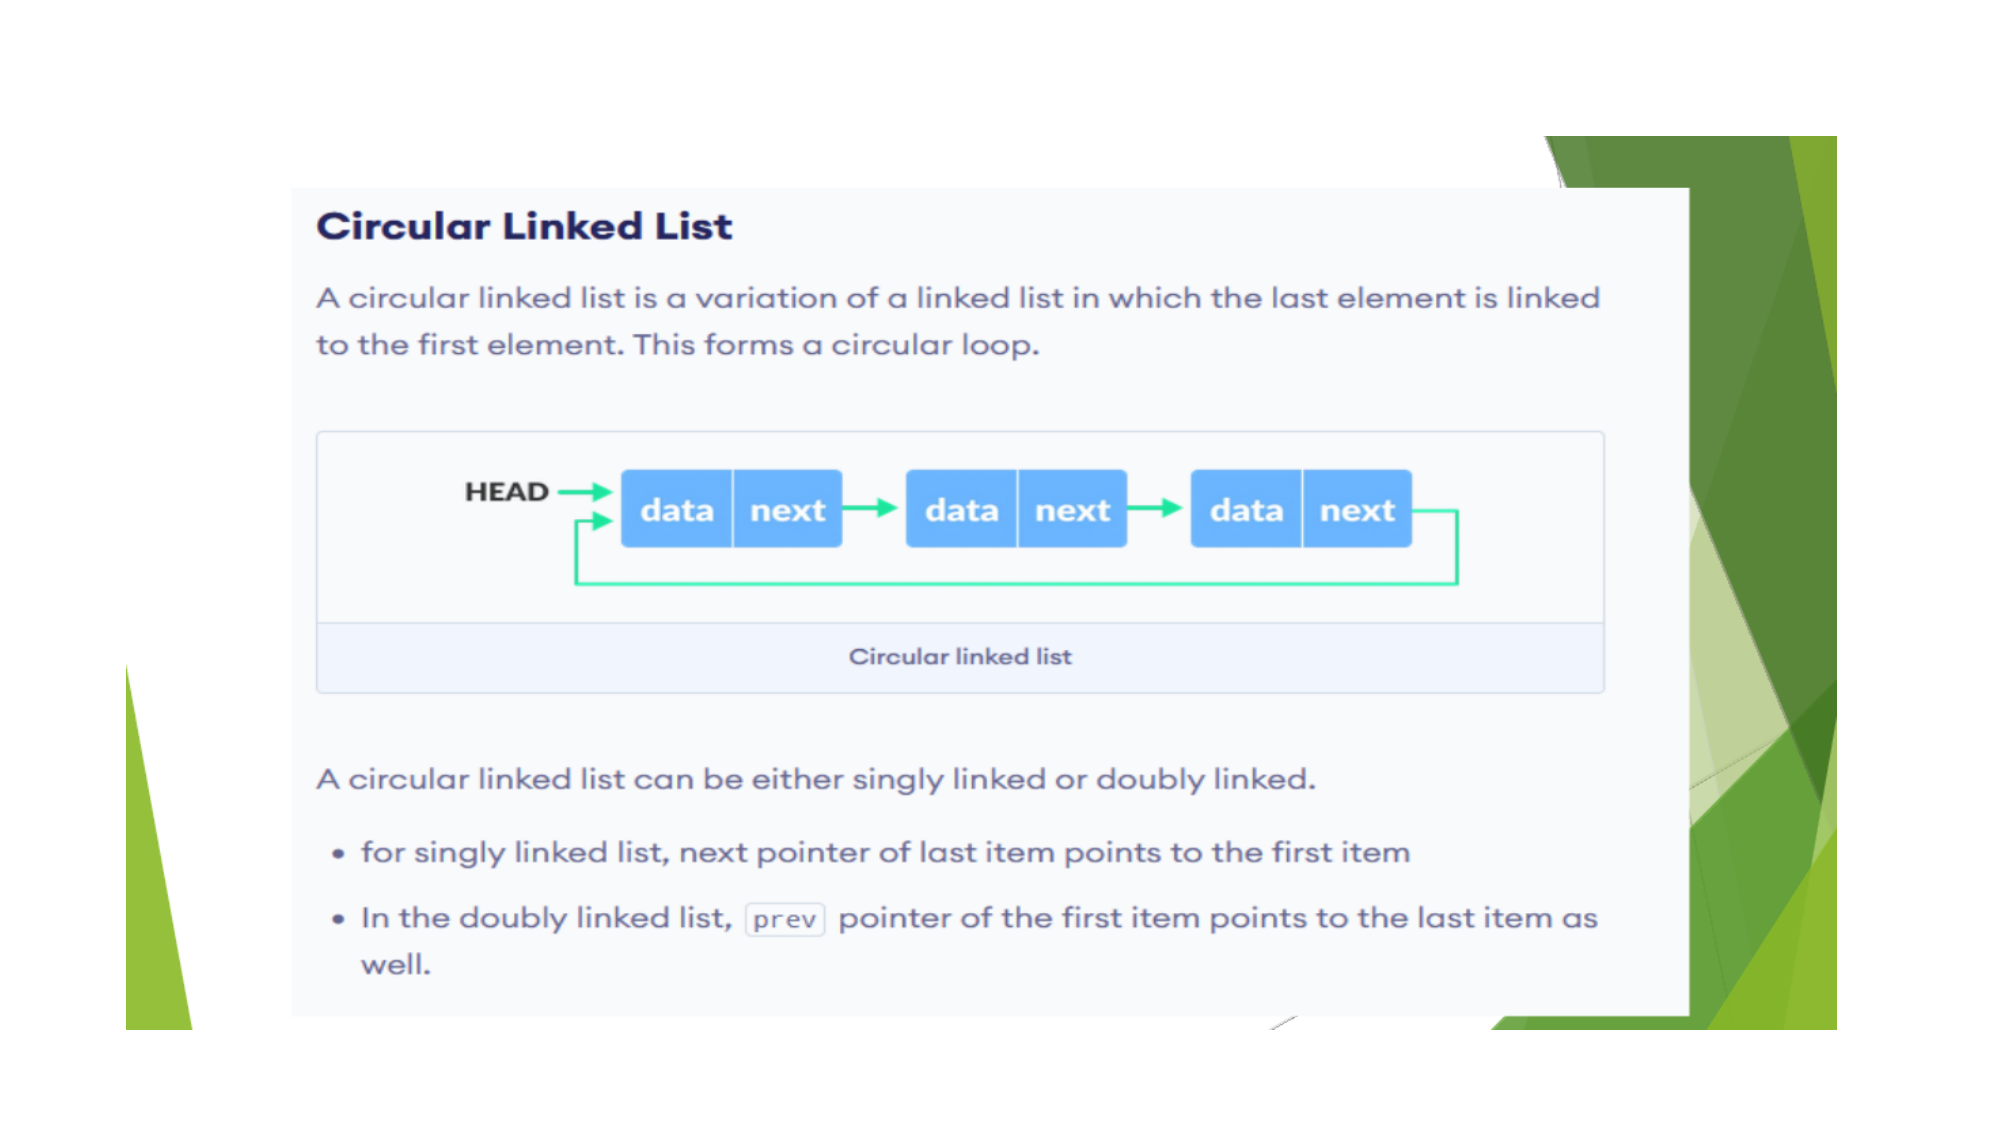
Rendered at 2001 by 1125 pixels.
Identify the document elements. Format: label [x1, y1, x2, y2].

picture [125, 136, 1837, 1030]
